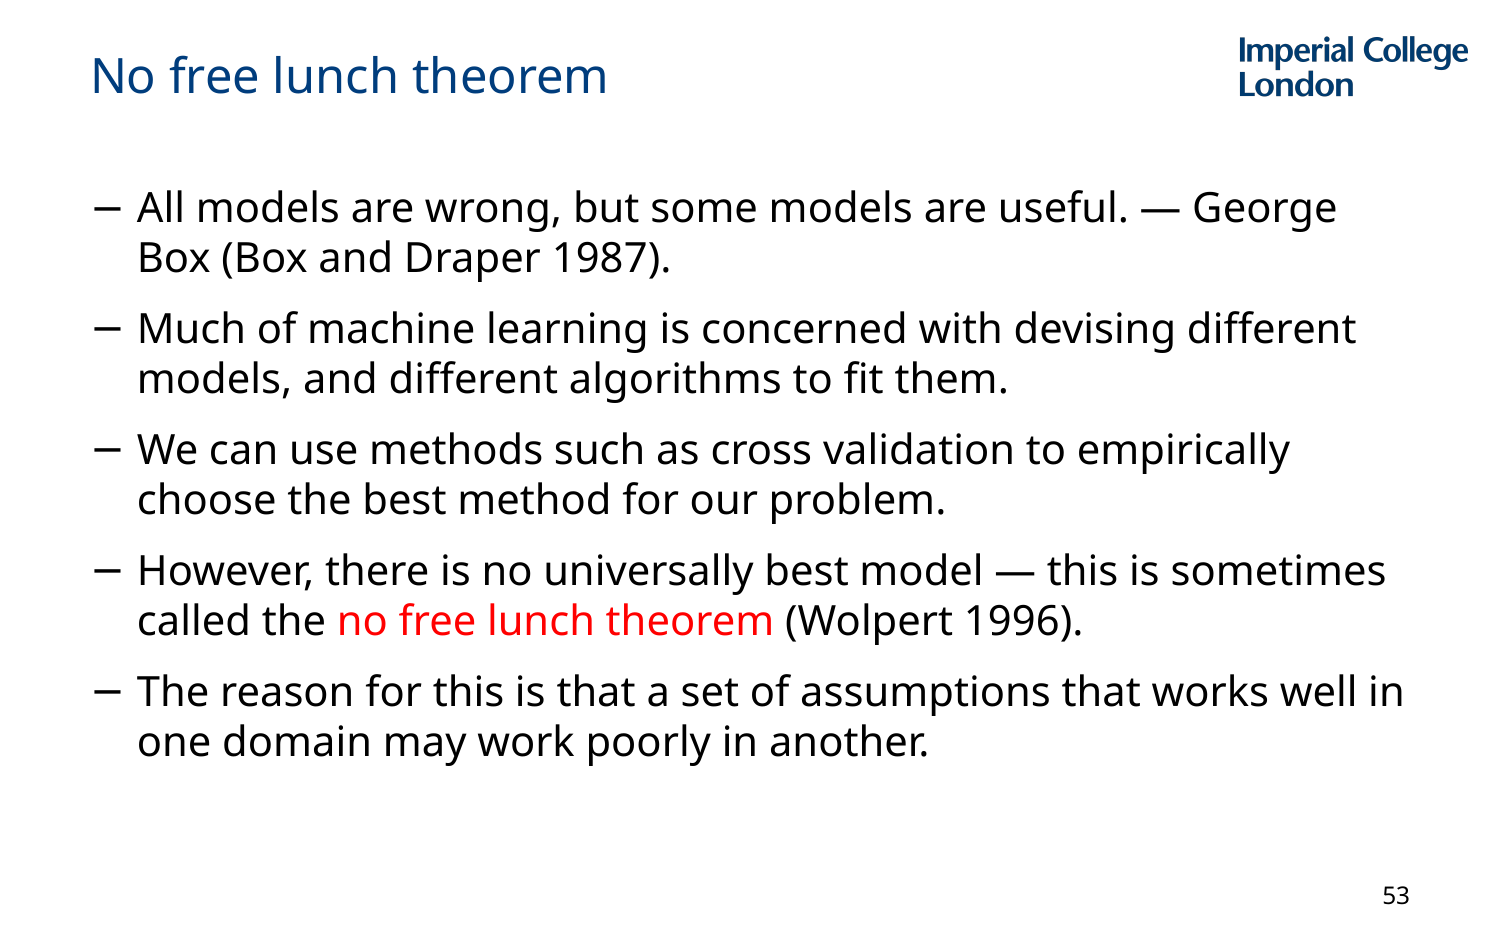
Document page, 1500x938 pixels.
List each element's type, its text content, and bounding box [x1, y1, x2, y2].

slide_number 53 [1074, 872, 1426, 920]
title No free lunch theorem [75, 0, 1425, 153]
picture [1425, 18, 1486, 114]
list All models are wrong, but some models are useful. — George Box (Box and Draper 1987). Much of machine learning is concerned with devising different models, and different algorithms to fit them. We can use methods such as cross validation to empirically choose the best method for our problem. However, there is no universally best model — this is sometimes called the no free lunch theorem (Wolpert 1996). The reason for this is that a set of assumptions that works well in one domain may work poorly in another. [75, 173, 1425, 853]
